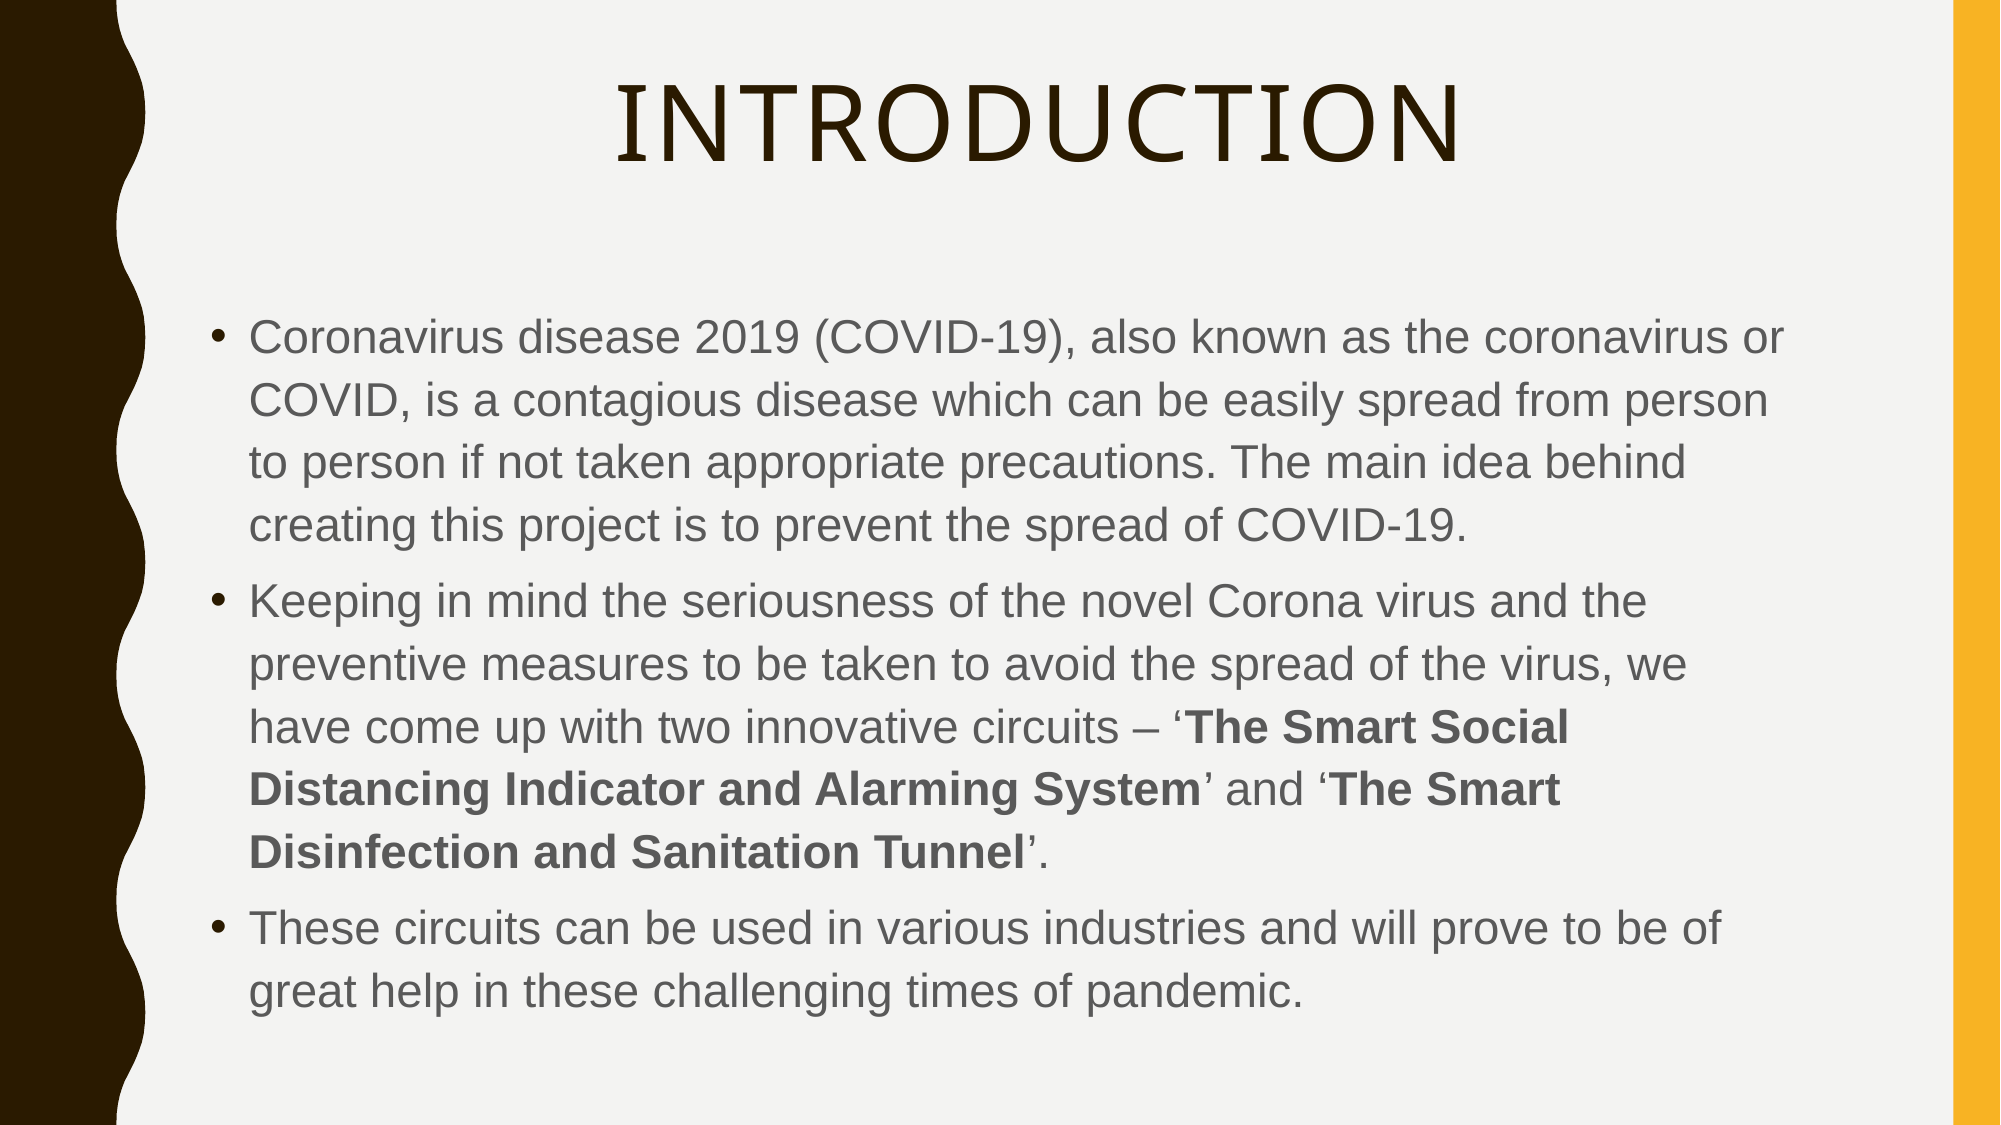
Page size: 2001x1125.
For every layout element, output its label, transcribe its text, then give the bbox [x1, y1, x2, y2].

title INTRODUCTION [205, 62, 1875, 308]
list Coronavirus disease 2019 (COVID-19), also known as the coronavirus or COVID, is a contagious disease which can be easily spread from person to person if not taken appropriate precautions. The main idea behind creating this project is to prevent the spread of COVID-19. Keeping in mind the seriousness of the novel Corona virus and the preventive measures to be taken to avoid the spread of the virus, we have come up with two innovative circuits – ‘The Smart Social Distancing Indicator and Alarming System’ and ‘The Smart Disinfection and Sanitation Tunnel’. These circuits can be used in various industries and will prove to be of great help in these challenging times of pandemic. [195, 293, 1805, 1036]
